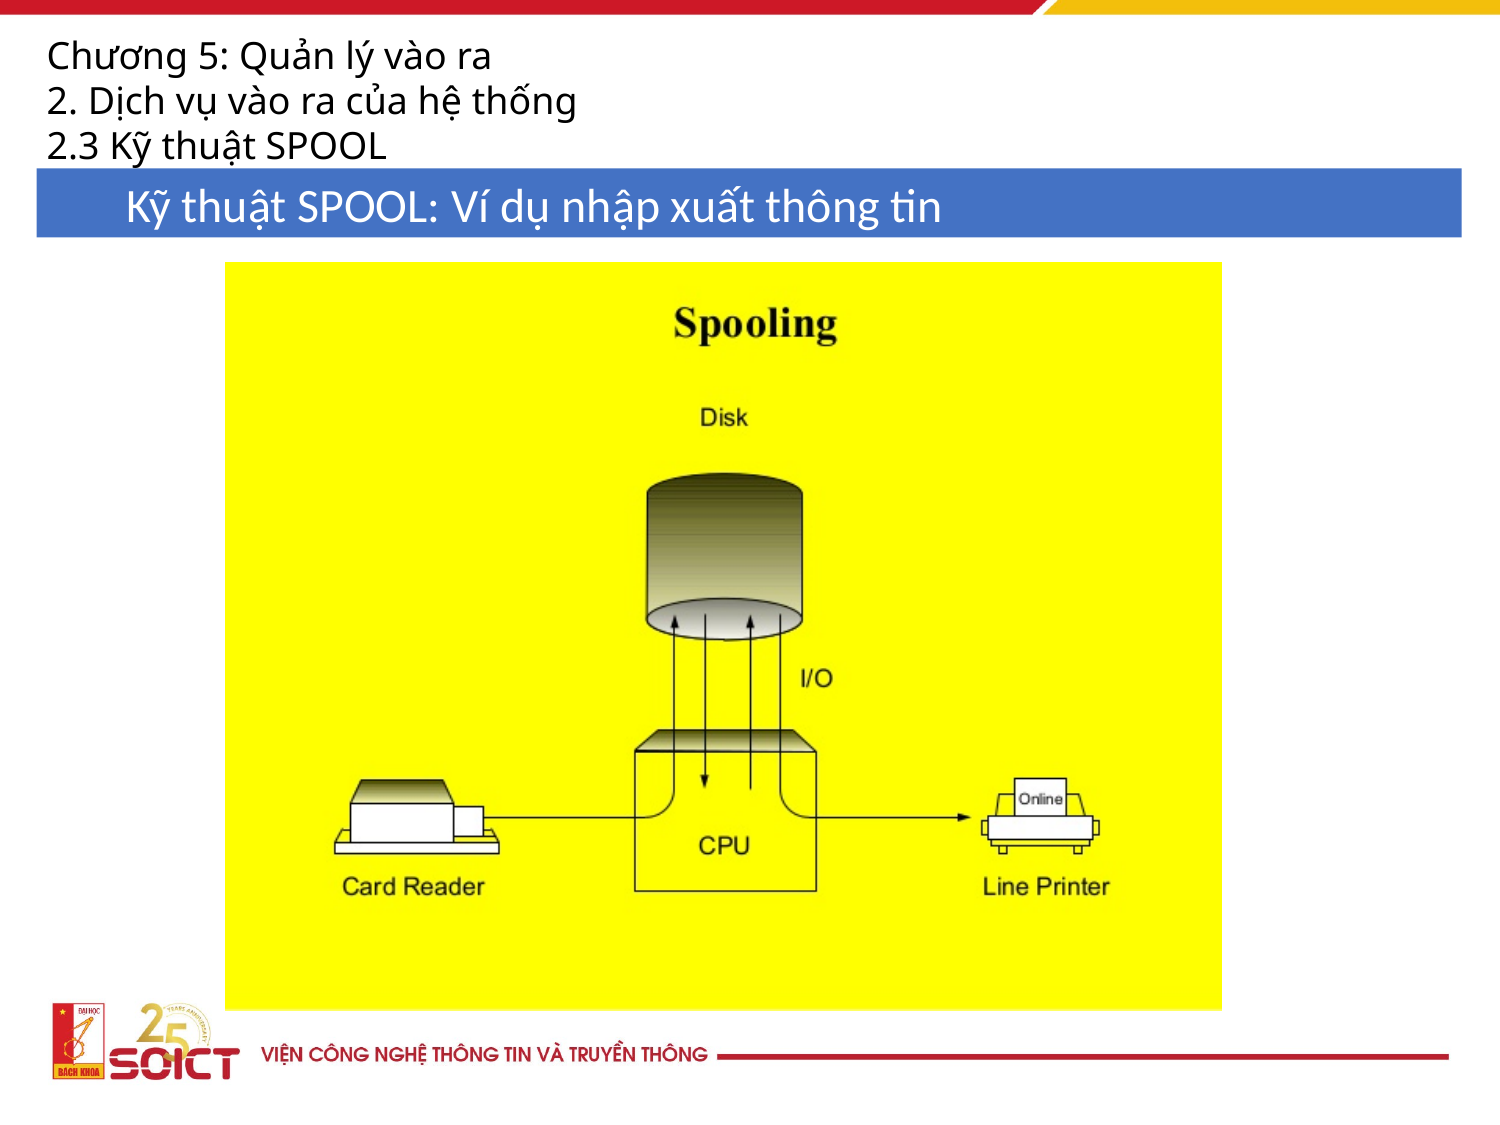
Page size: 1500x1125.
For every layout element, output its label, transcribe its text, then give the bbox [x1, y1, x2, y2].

text_box Chương 5: Quản lý vào ra 2. Dịch vụ vào ra của hệ thống 2.3 Kỹ thuật SPOOL [31, 24, 1382, 188]
text_box Kỹ thuật SPOOL: Ví dụ nhập xuất thông tin [36, 167, 1463, 238]
picture [0, 0, 1500, 1125]
